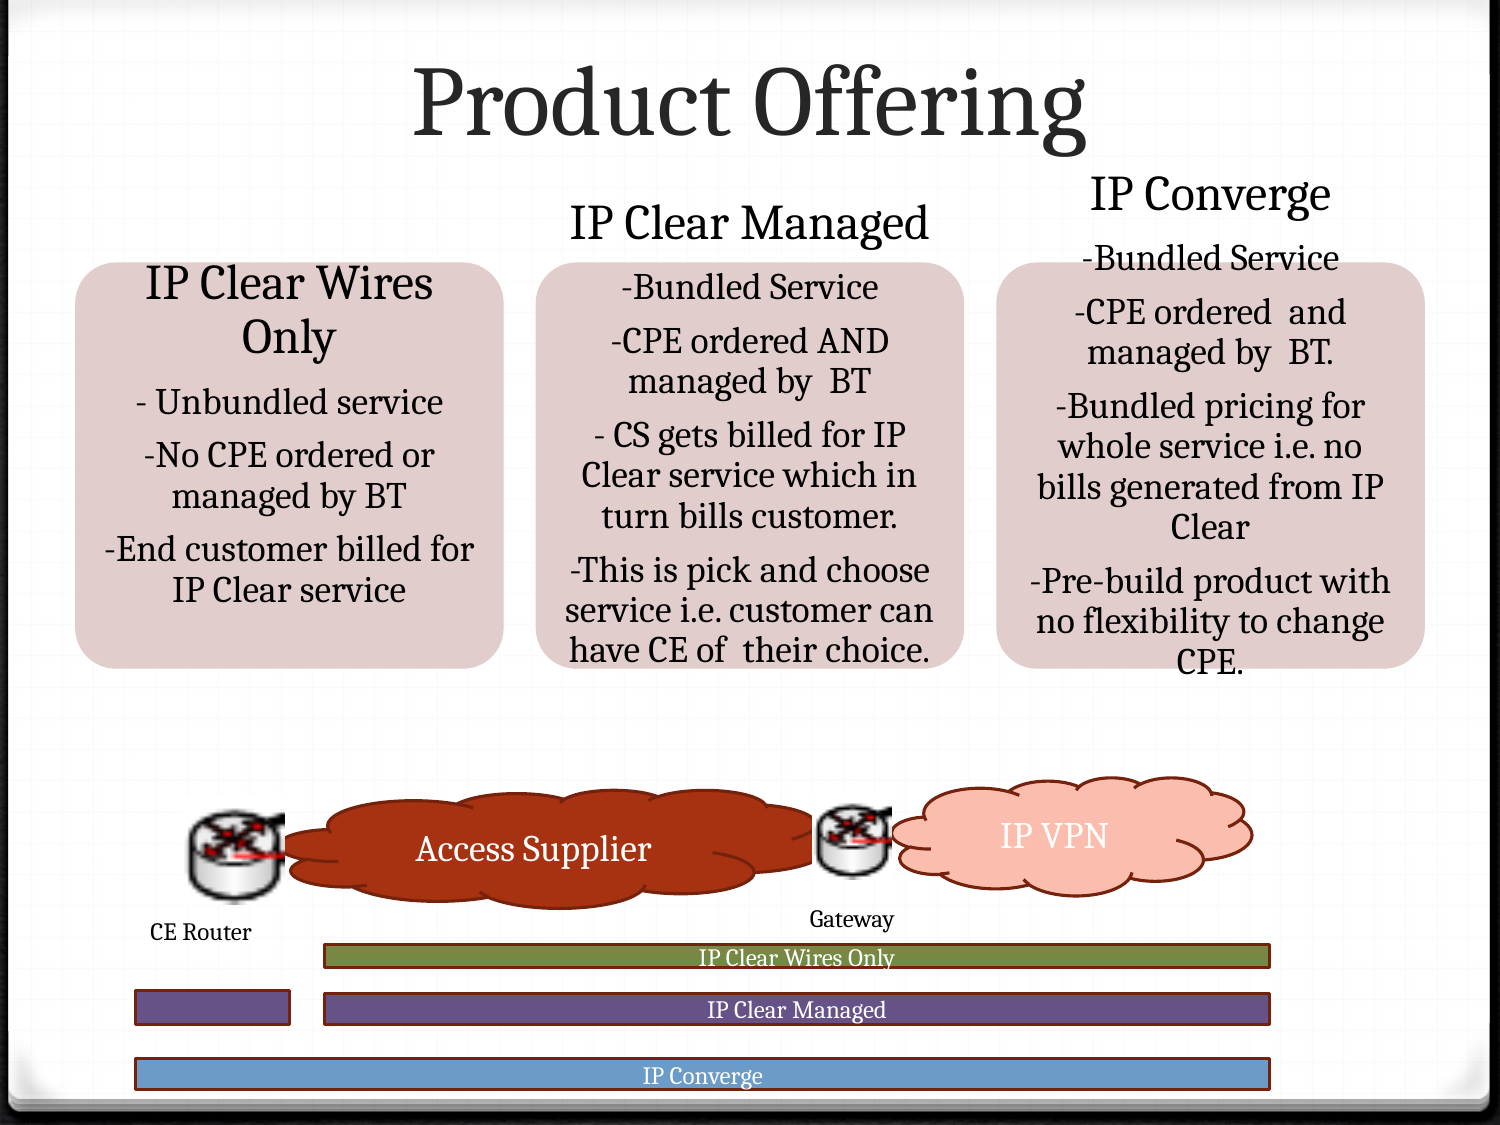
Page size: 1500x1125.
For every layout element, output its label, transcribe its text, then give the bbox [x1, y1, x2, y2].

text_box CE Router [135, 908, 279, 953]
text_box IP Clear Managed [323, 992, 1271, 1026]
text_box IP VPN [898, 776, 1254, 898]
text_box [134, 989, 291, 1026]
text_box Gateway [794, 895, 938, 941]
text_box IP Clear Wires Only [323, 943, 1271, 969]
text_box IP Converge [134, 1057, 1271, 1091]
picture [0, 0, 1500, 1125]
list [74, 262, 1426, 669]
text_box Access Supplier [289, 788, 806, 911]
title Product Offering [90, 7, 1410, 185]
